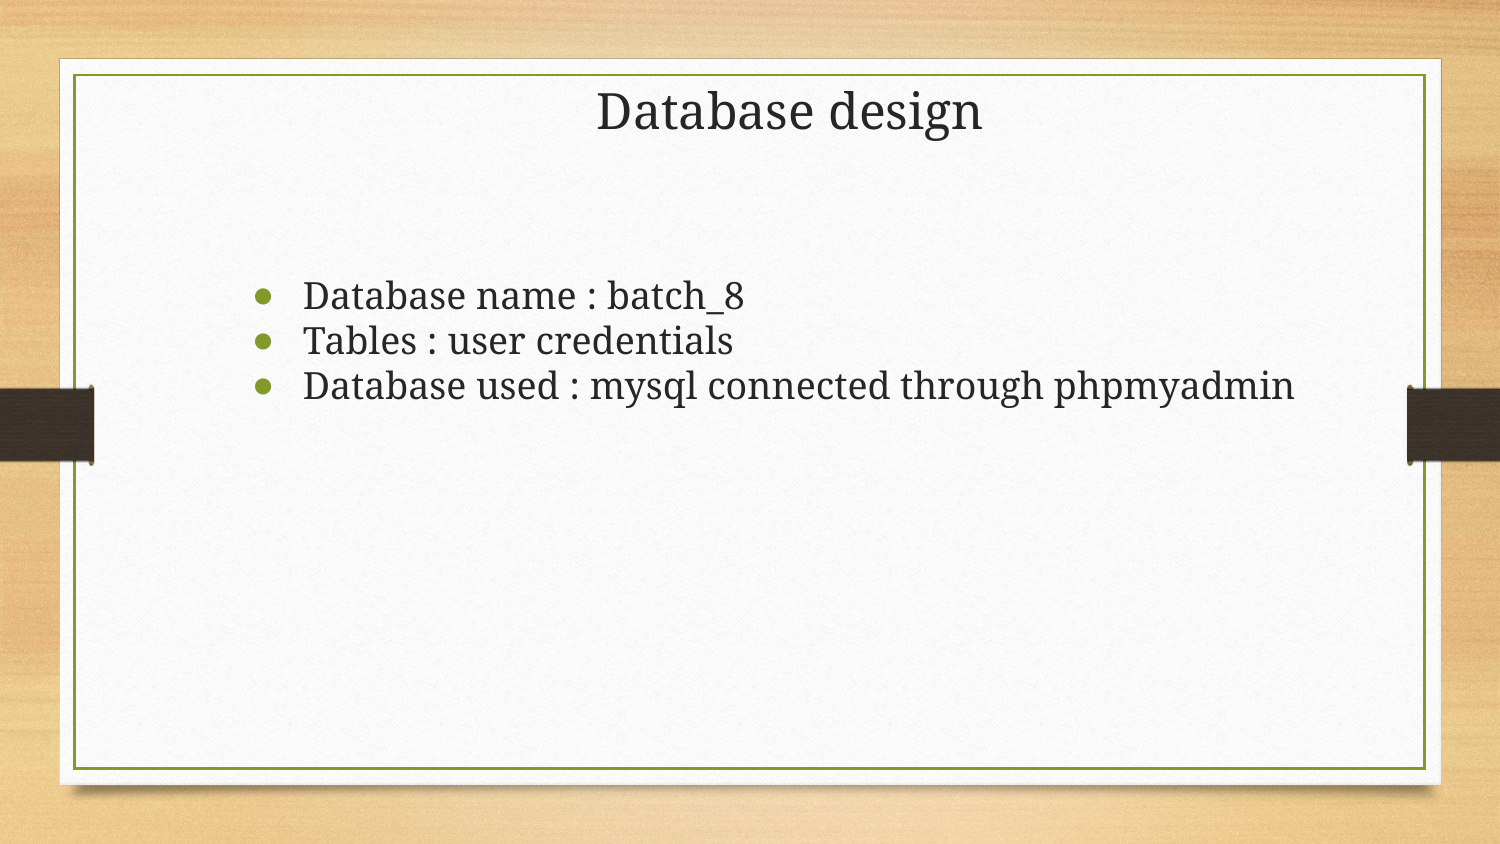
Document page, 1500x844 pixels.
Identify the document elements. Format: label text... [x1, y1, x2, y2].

picture [0, 0, 1500, 844]
list Database name : batch_8 Tables : user credentials Database used : mysql connected through phpmyadmin [212, 257, 1368, 735]
title Database design [212, 64, 1368, 215]
